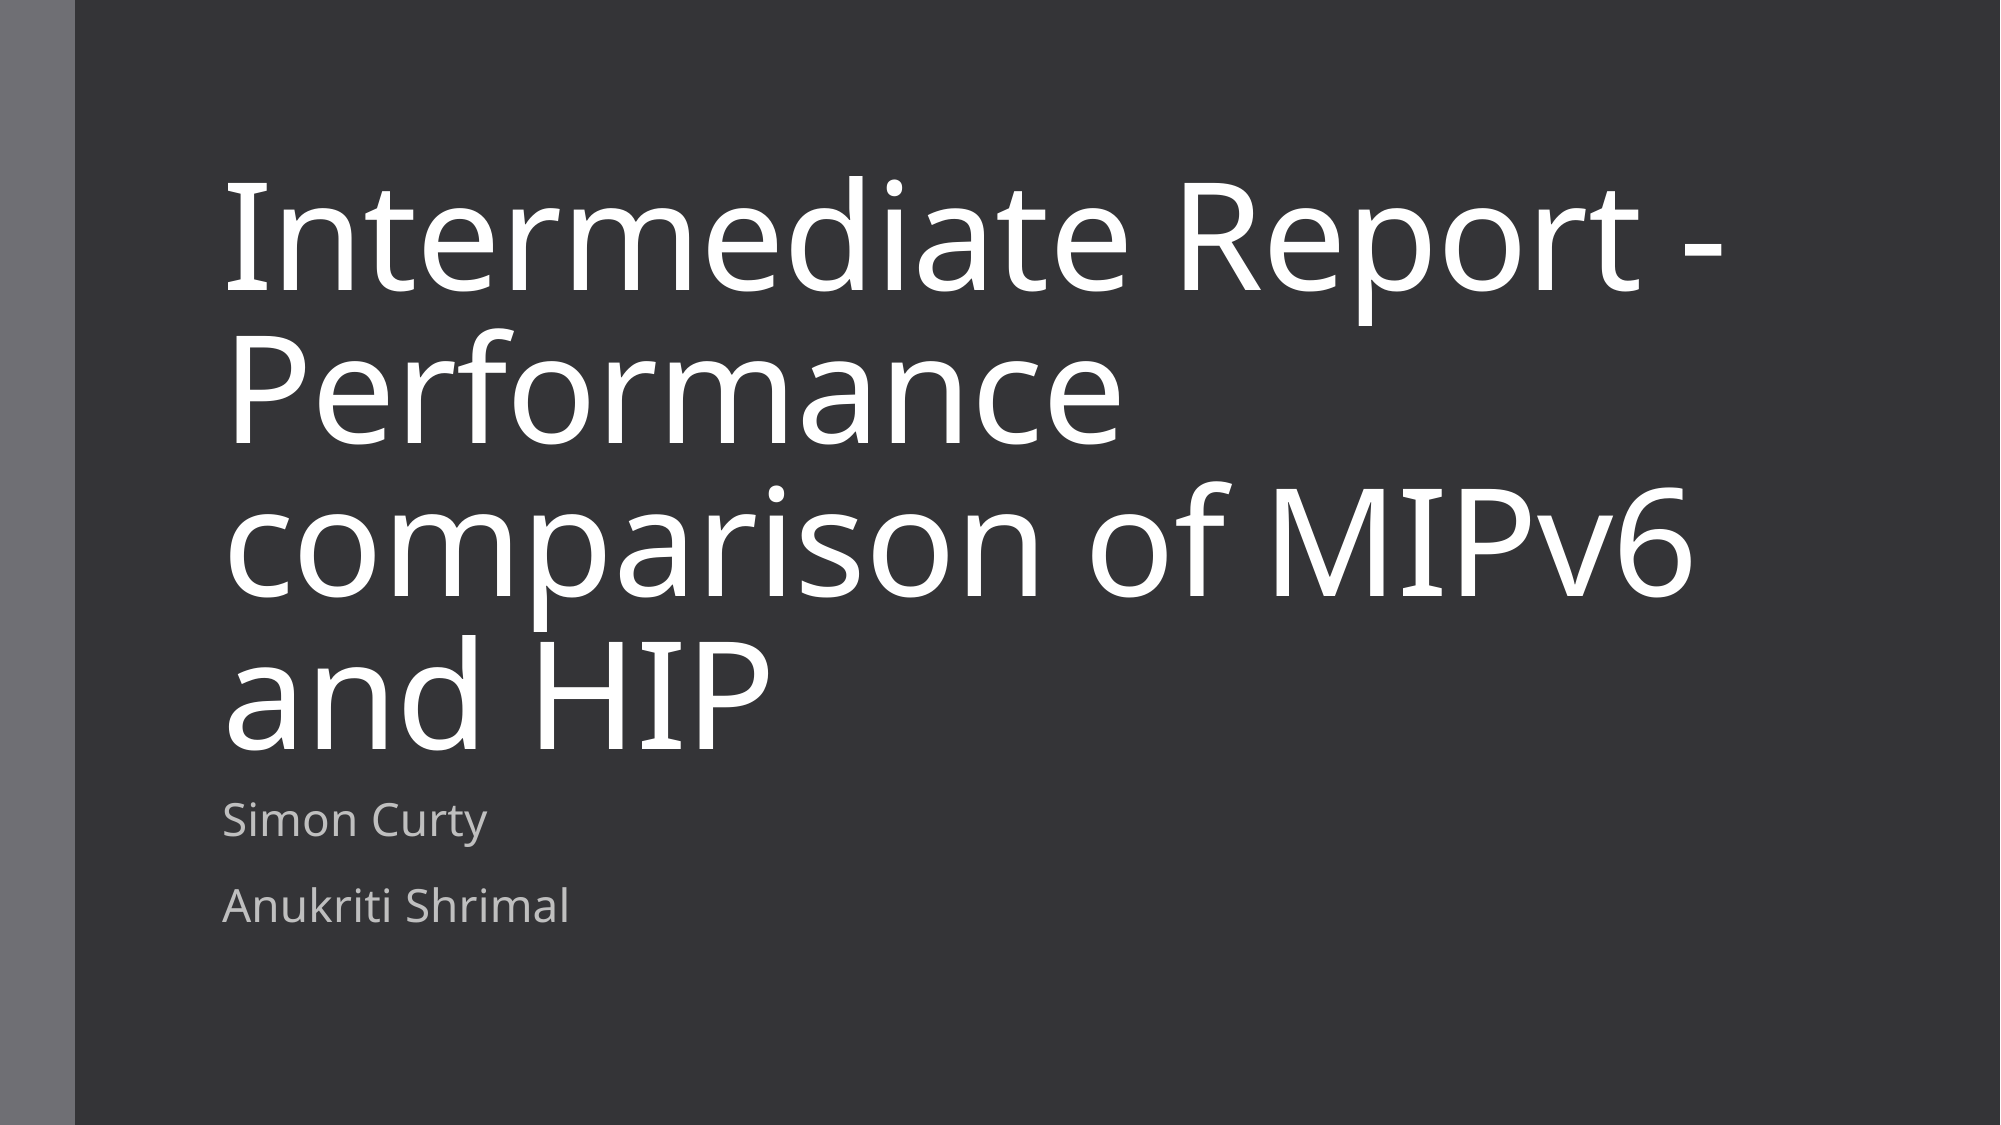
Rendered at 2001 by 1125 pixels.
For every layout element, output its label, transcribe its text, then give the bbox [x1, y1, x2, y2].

title Intermediate Report - Performance comparison of MIPv6 and HIP [206, 124, 1752, 787]
subtitle Simon Curty Anukriti Shrimal [206, 787, 1752, 1065]
